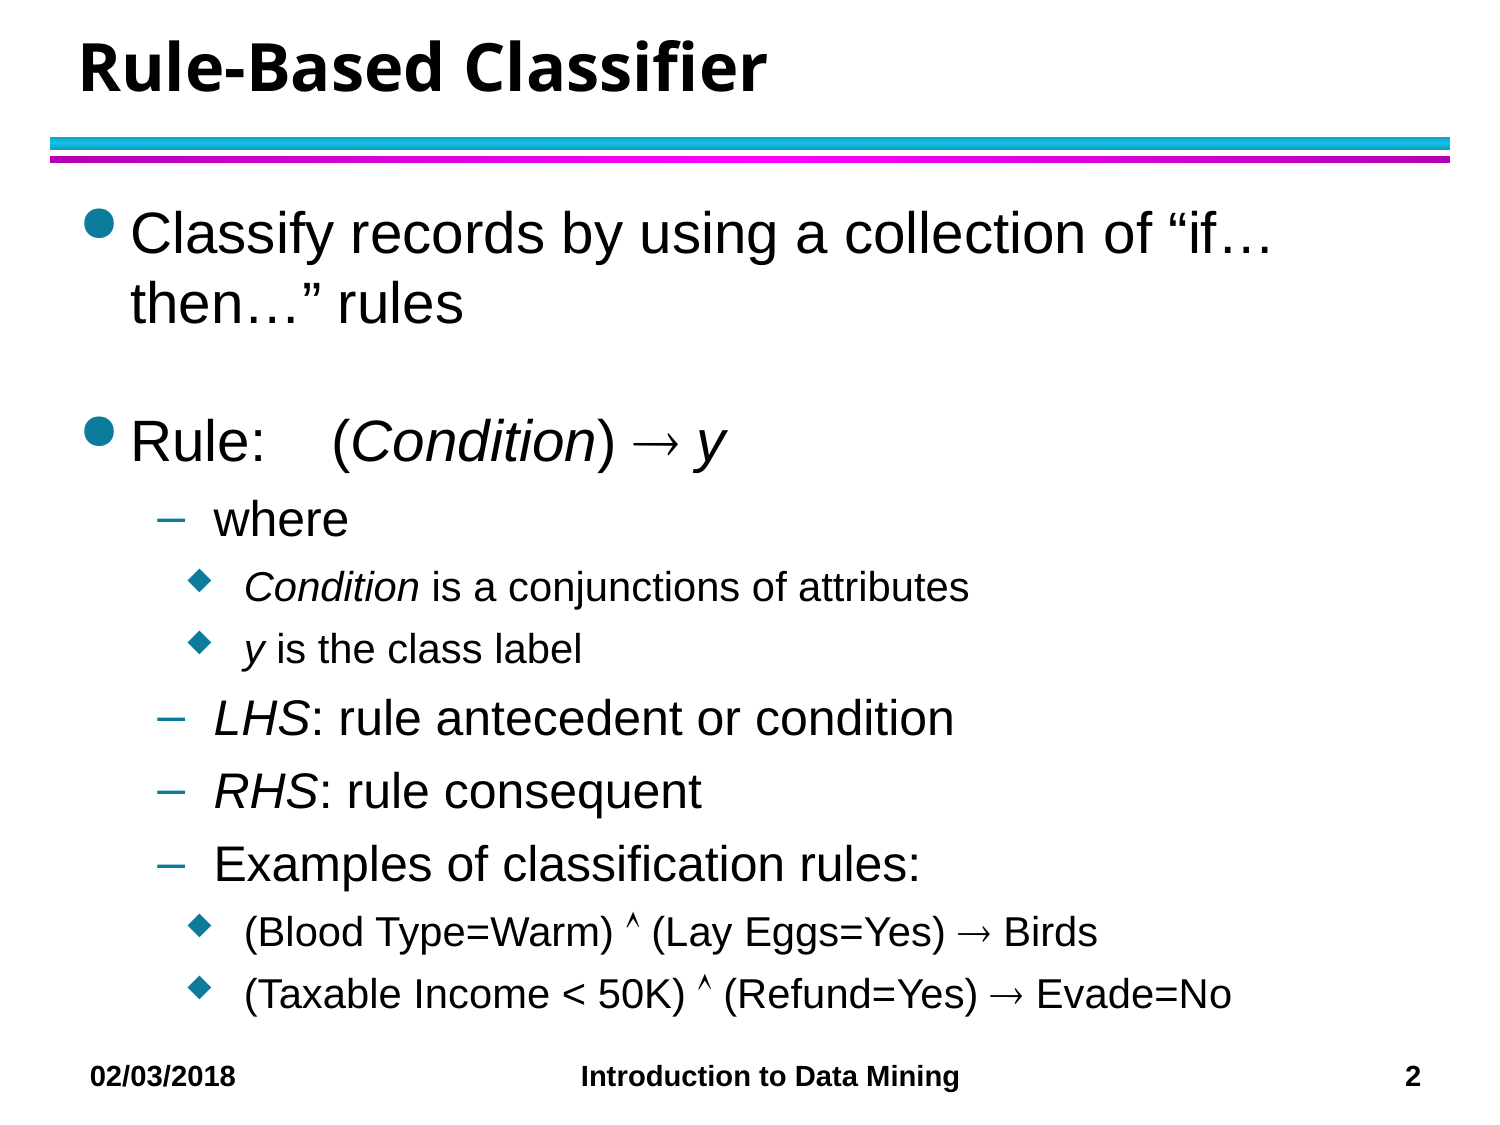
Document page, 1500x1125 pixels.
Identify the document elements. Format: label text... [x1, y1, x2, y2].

list Classify records by using a collection of “if…then…” rules Rule: (Condition)  y where Condition is a conjunctions of attributes y is the class label LHS: rule antecedent or condition RHS: rule consequent Examples of classification rules: (Blood Type=Warm)  (Lay Eggs=Yes)  Birds (Taxable Income < 50K)  (Refund=Yes)  Evade=No [67, 187, 1432, 1038]
title Rule-Based Classifier [62, 24, 1421, 113]
